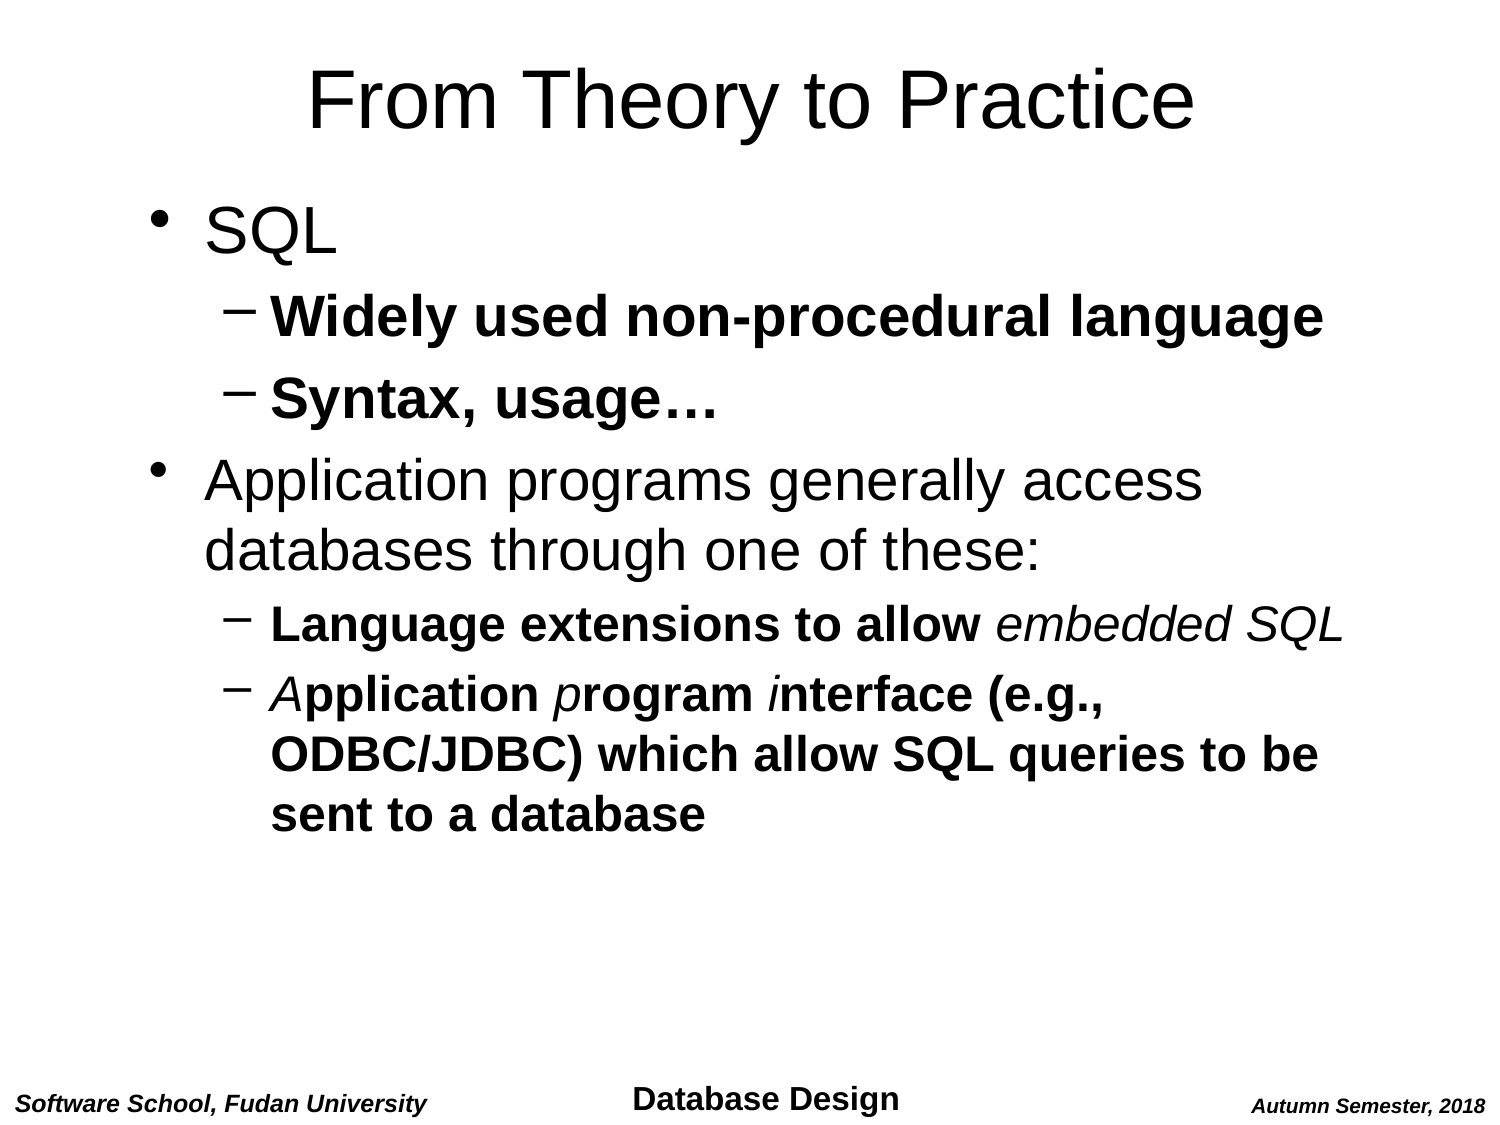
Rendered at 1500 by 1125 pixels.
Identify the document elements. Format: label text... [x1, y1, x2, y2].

title From Theory to Practice [76, 26, 1427, 164]
list SQL Widely used non-procedural language Syntax, usage… Application programs generally access databases through one of these: Language extensions to allow embedded SQL Application program interface (e.g., ODBC/JDBC) which allow SQL queries to be sent to a database [133, 179, 1391, 1072]
